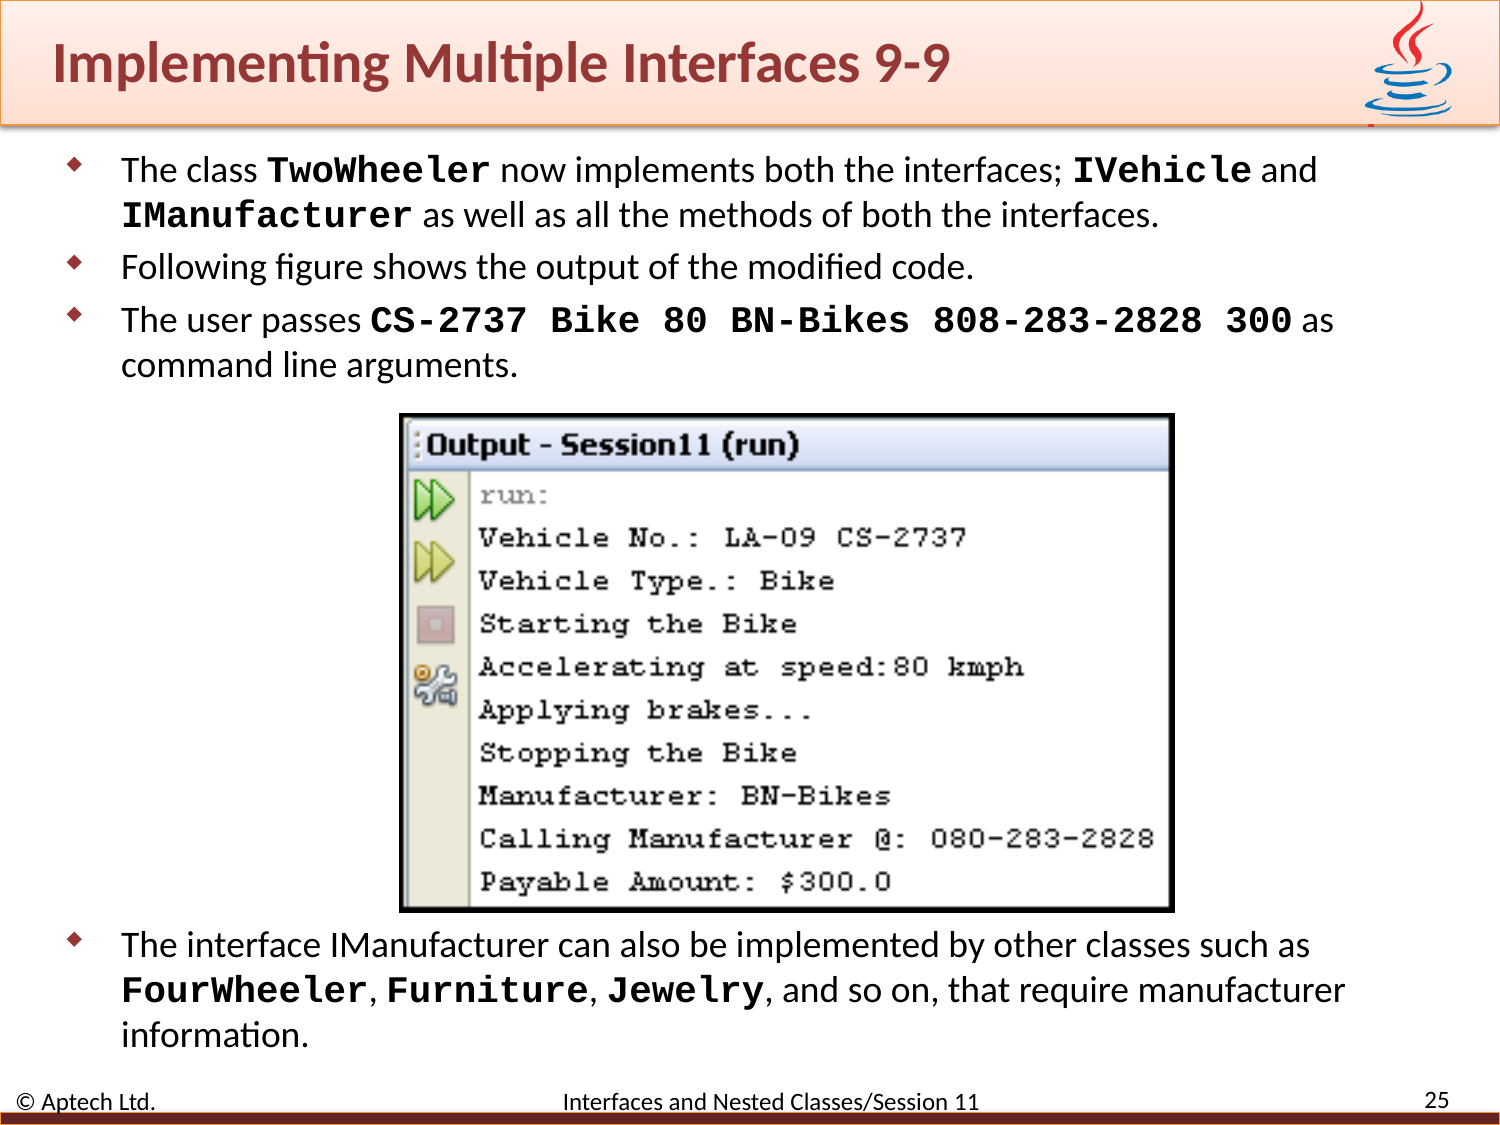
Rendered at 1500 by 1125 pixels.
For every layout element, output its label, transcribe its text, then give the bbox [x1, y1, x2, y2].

footer © Aptech Ltd. Interfaces and Nested Classes/Session 11 [0, 1087, 1325, 1113]
text_box The interface IManufacturer can also be implemented by other classes such as FourWheeler, Furniture, Jewelry, and so on, that require manufacturer information. [49, 912, 1463, 1000]
picture [1362, 0, 1454, 127]
text_box The class TwoWheeler now implements both the interfaces; IVehicle and IManufacturer as well as all the methods of both the interfaces. Following figure shows the output of the modified code. The user passes CS-2737 Bike 80 BN-Bikes 808-283-2828 300 as command line arguments. [49, 137, 1463, 413]
picture [399, 413, 1176, 913]
slide_number 25 [1337, 1084, 1465, 1113]
title Implementing Multiple Interfaces 9-9 [37, 24, 1288, 93]
